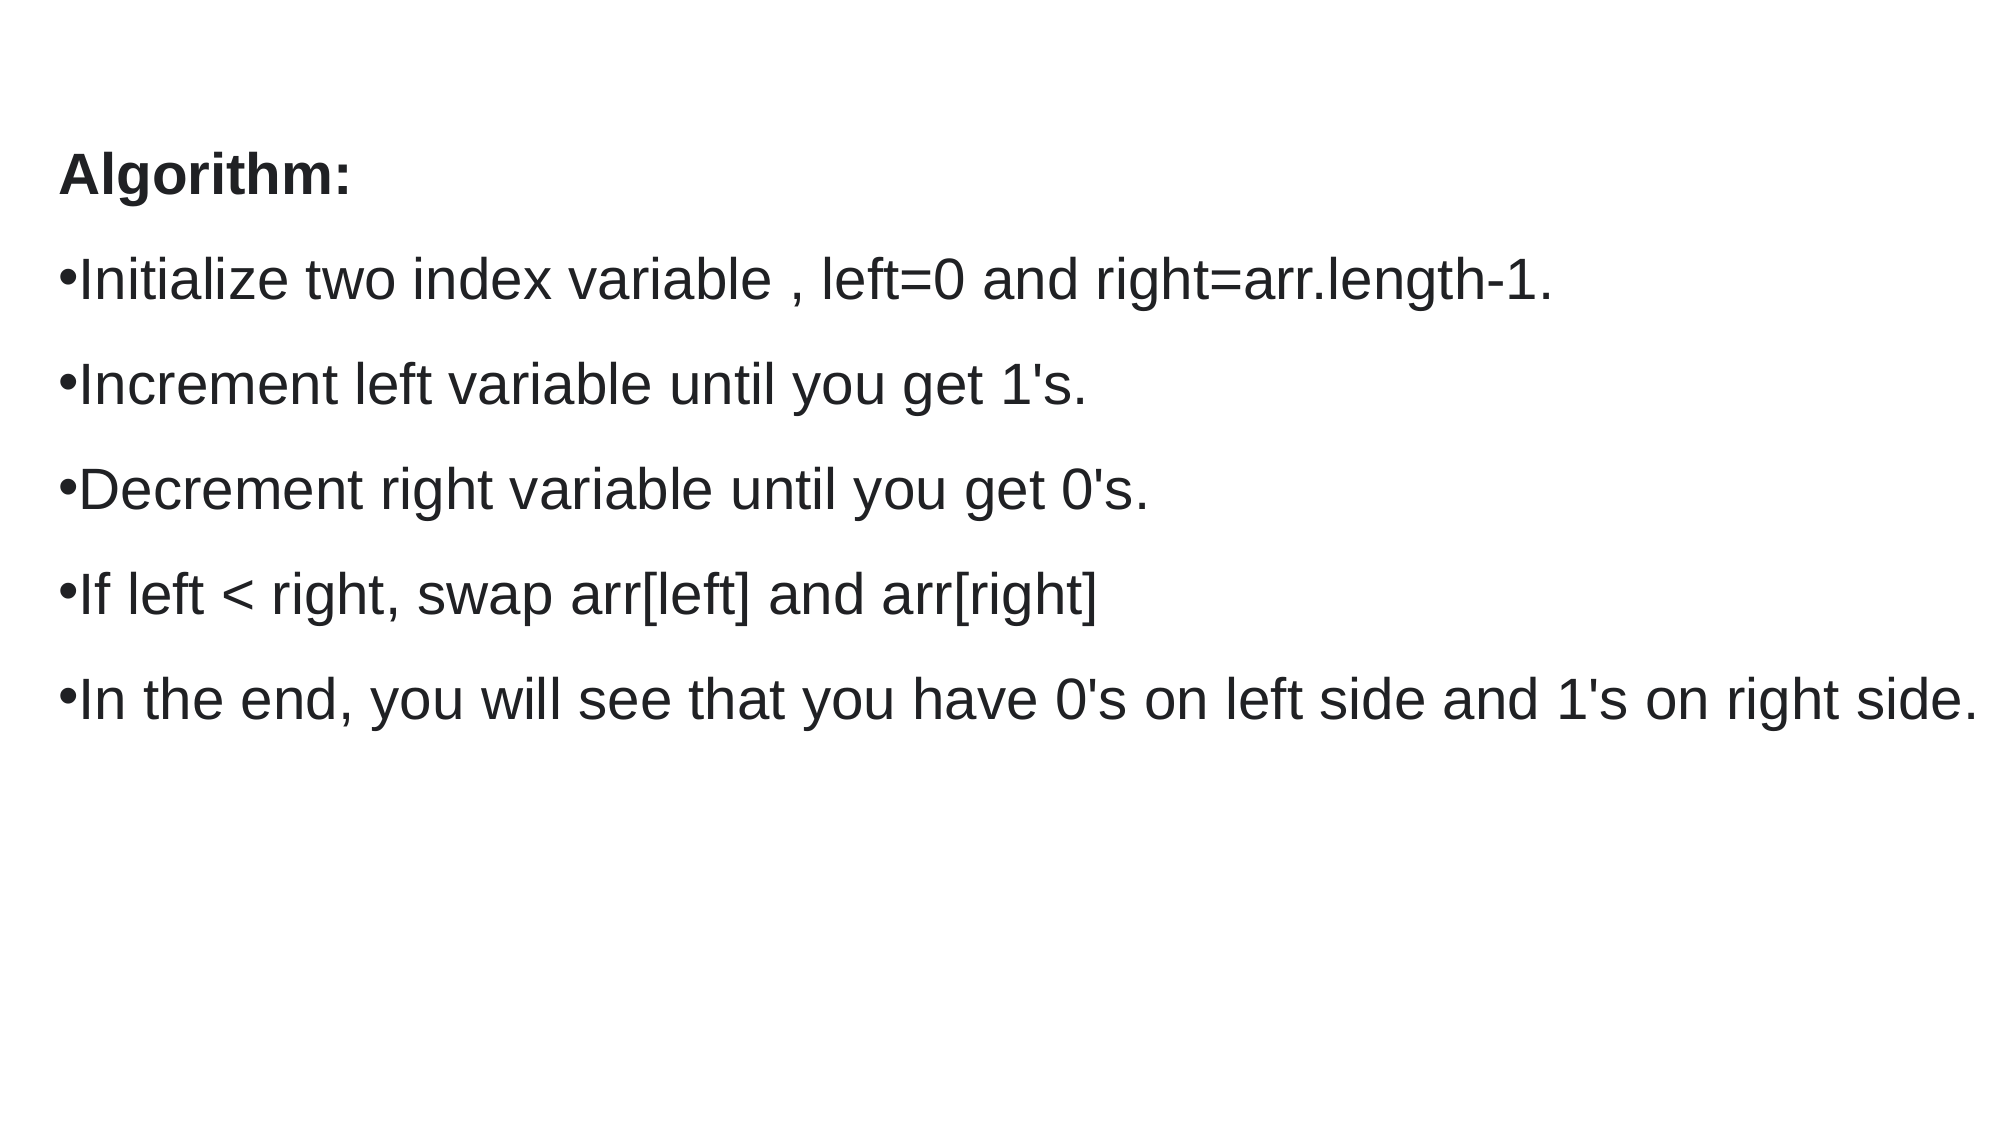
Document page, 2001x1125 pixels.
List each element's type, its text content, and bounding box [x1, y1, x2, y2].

text_box Algorithm: Initialize two index variable , left=0 and right=arr.length-1. Increment left variable until you get 1's. Decrement right variable until you get 0's. If left < right, swap arr[left] and arr[right] In the end, you will see that you have 0's on left side and 1's on right side. [43, 93, 2000, 739]
